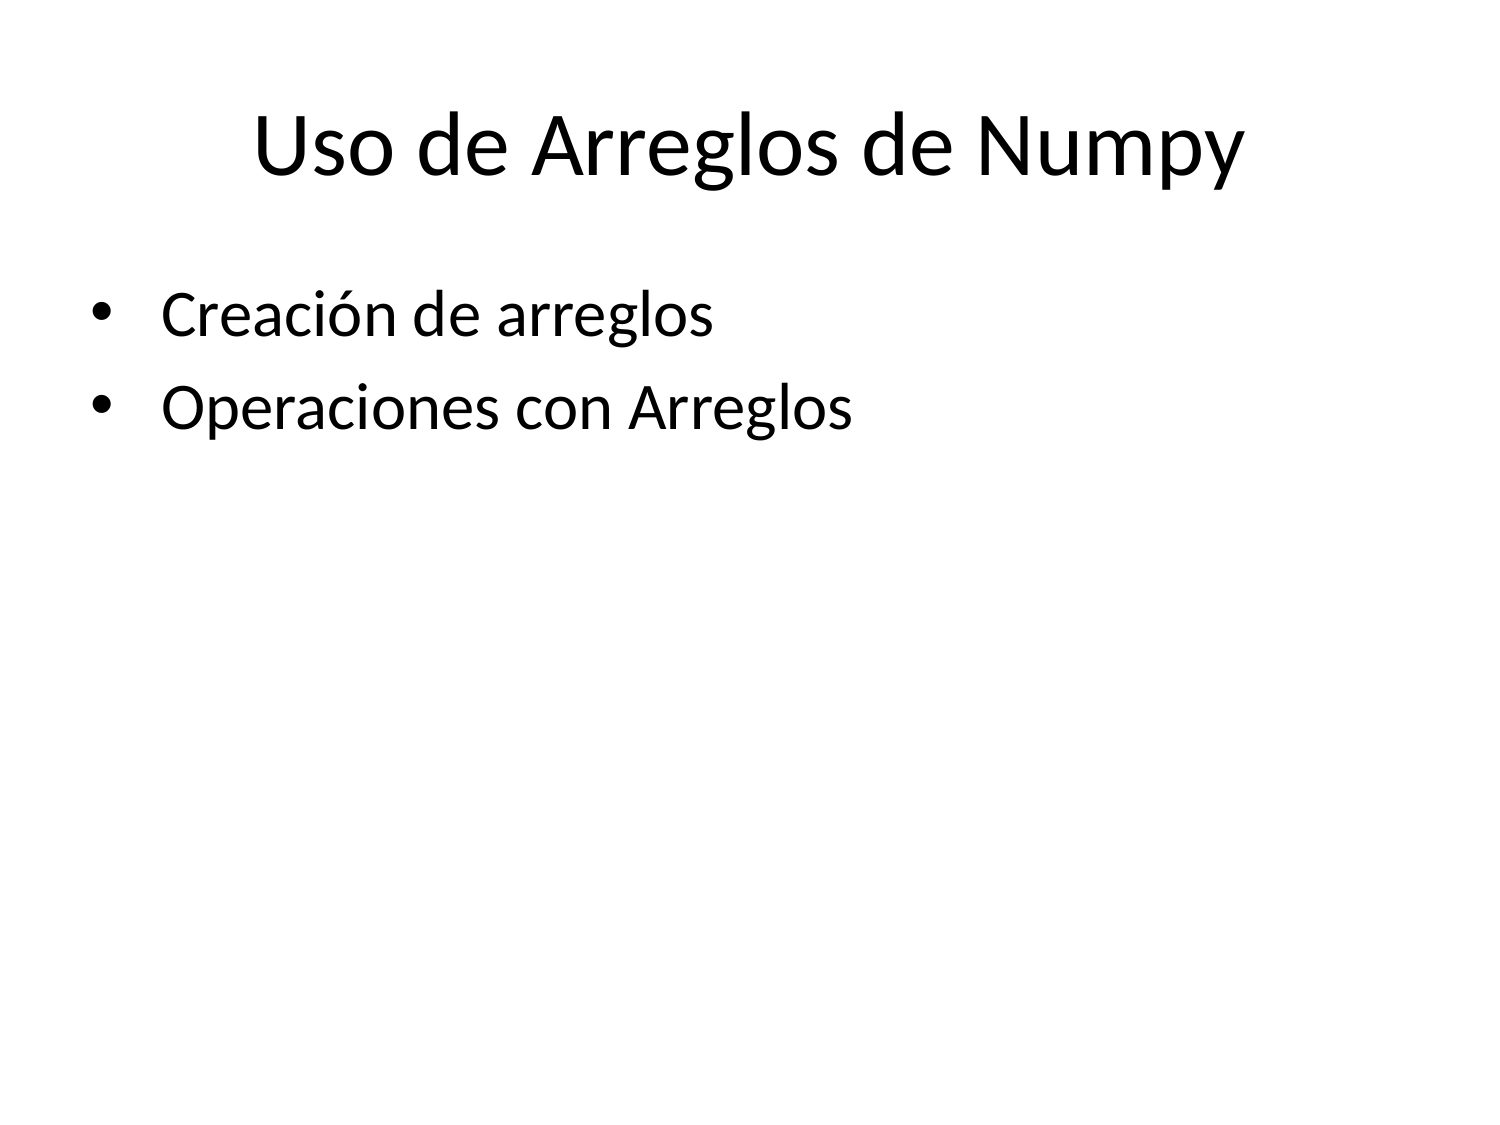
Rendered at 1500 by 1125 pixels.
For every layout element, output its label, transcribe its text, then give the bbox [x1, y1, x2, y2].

list Creación de arreglos Operaciones con Arreglos [75, 262, 1425, 1005]
title Uso de Arreglos de Numpy [75, 45, 1425, 233]
